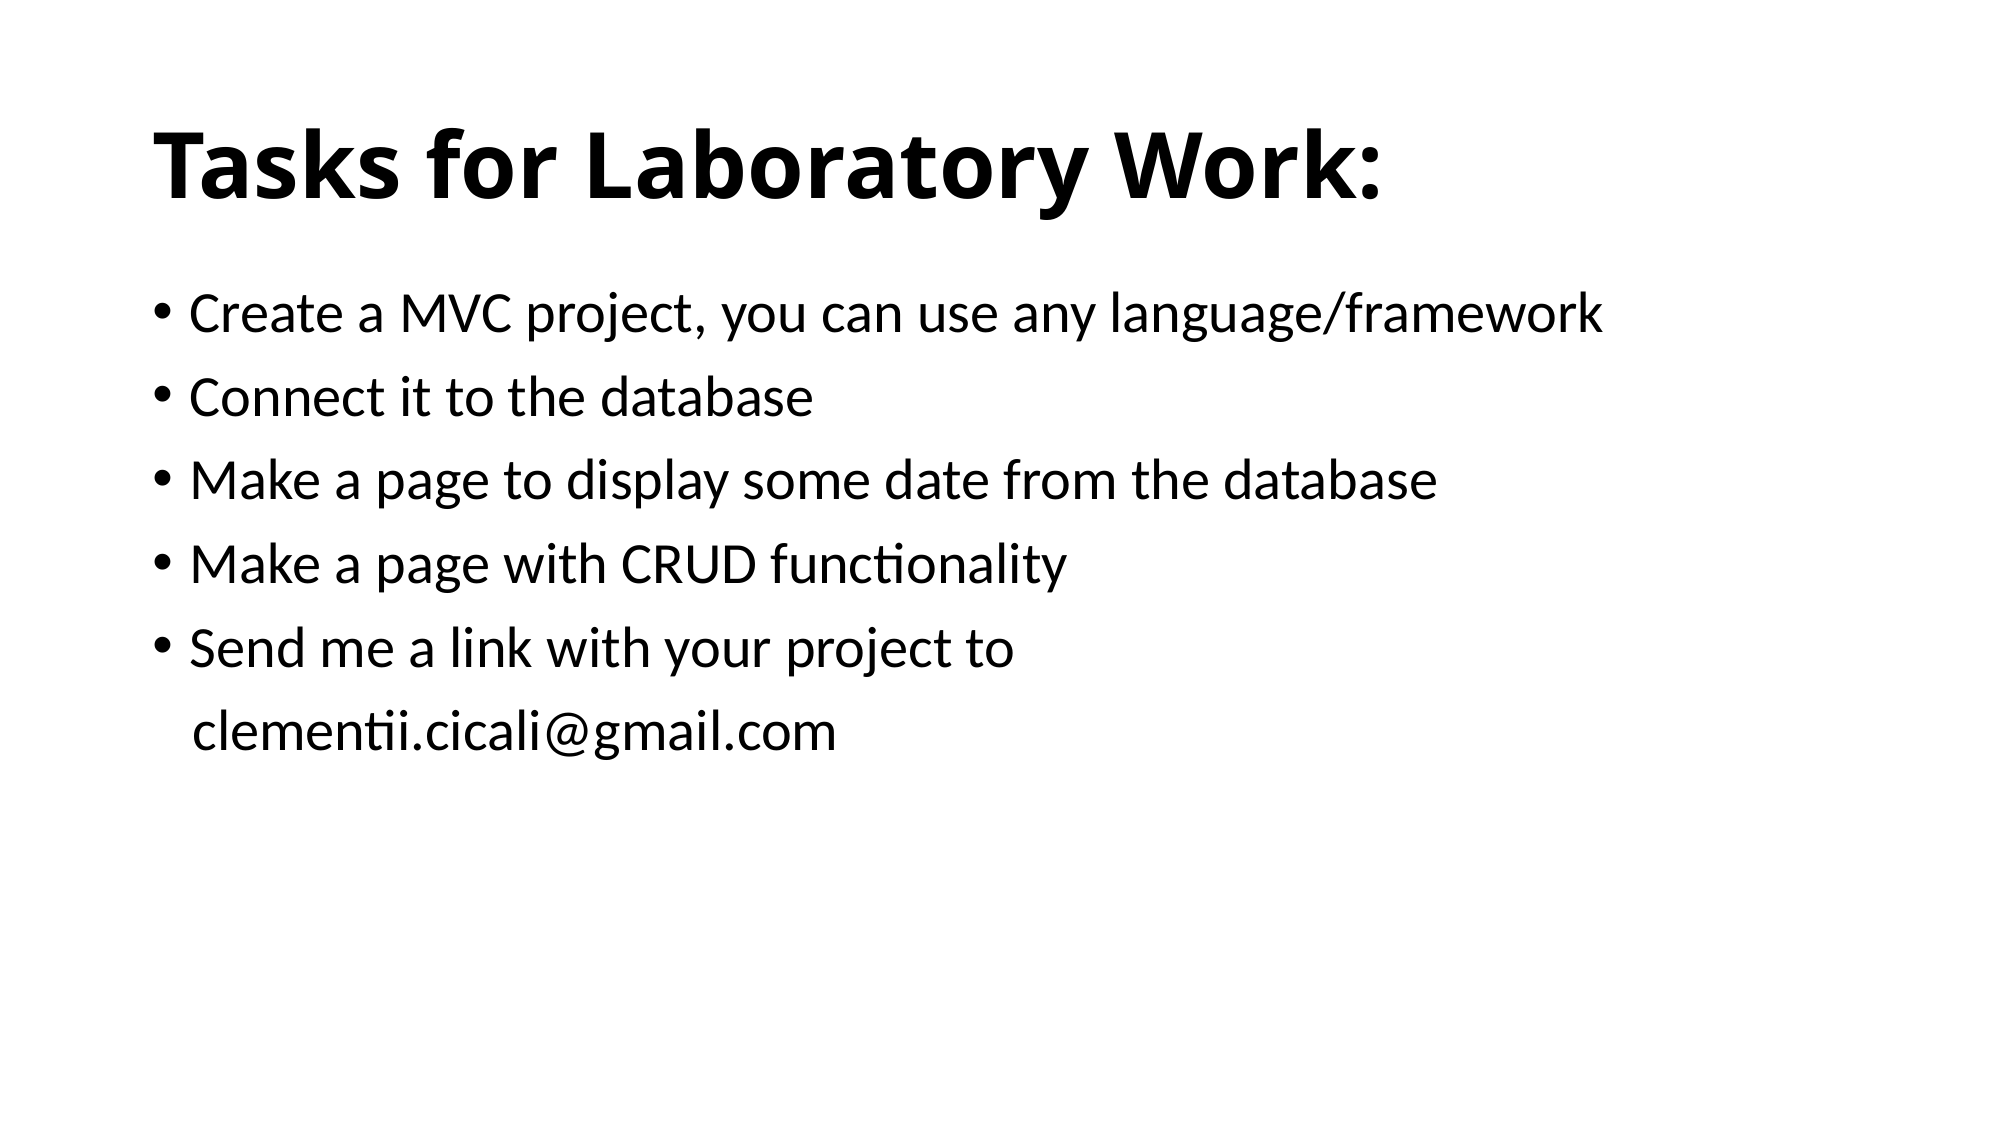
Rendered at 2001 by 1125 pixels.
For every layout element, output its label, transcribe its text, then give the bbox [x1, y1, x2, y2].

title Tasks for Laboratory Work: [137, 59, 1863, 274]
list Create a MVC project, you can use any language/framework Connect it to the database Make a page to display some date from the database Make a page with CRUD functionality Send me a link with your project to clementii.cicali@gmail.com [137, 274, 1863, 1023]
